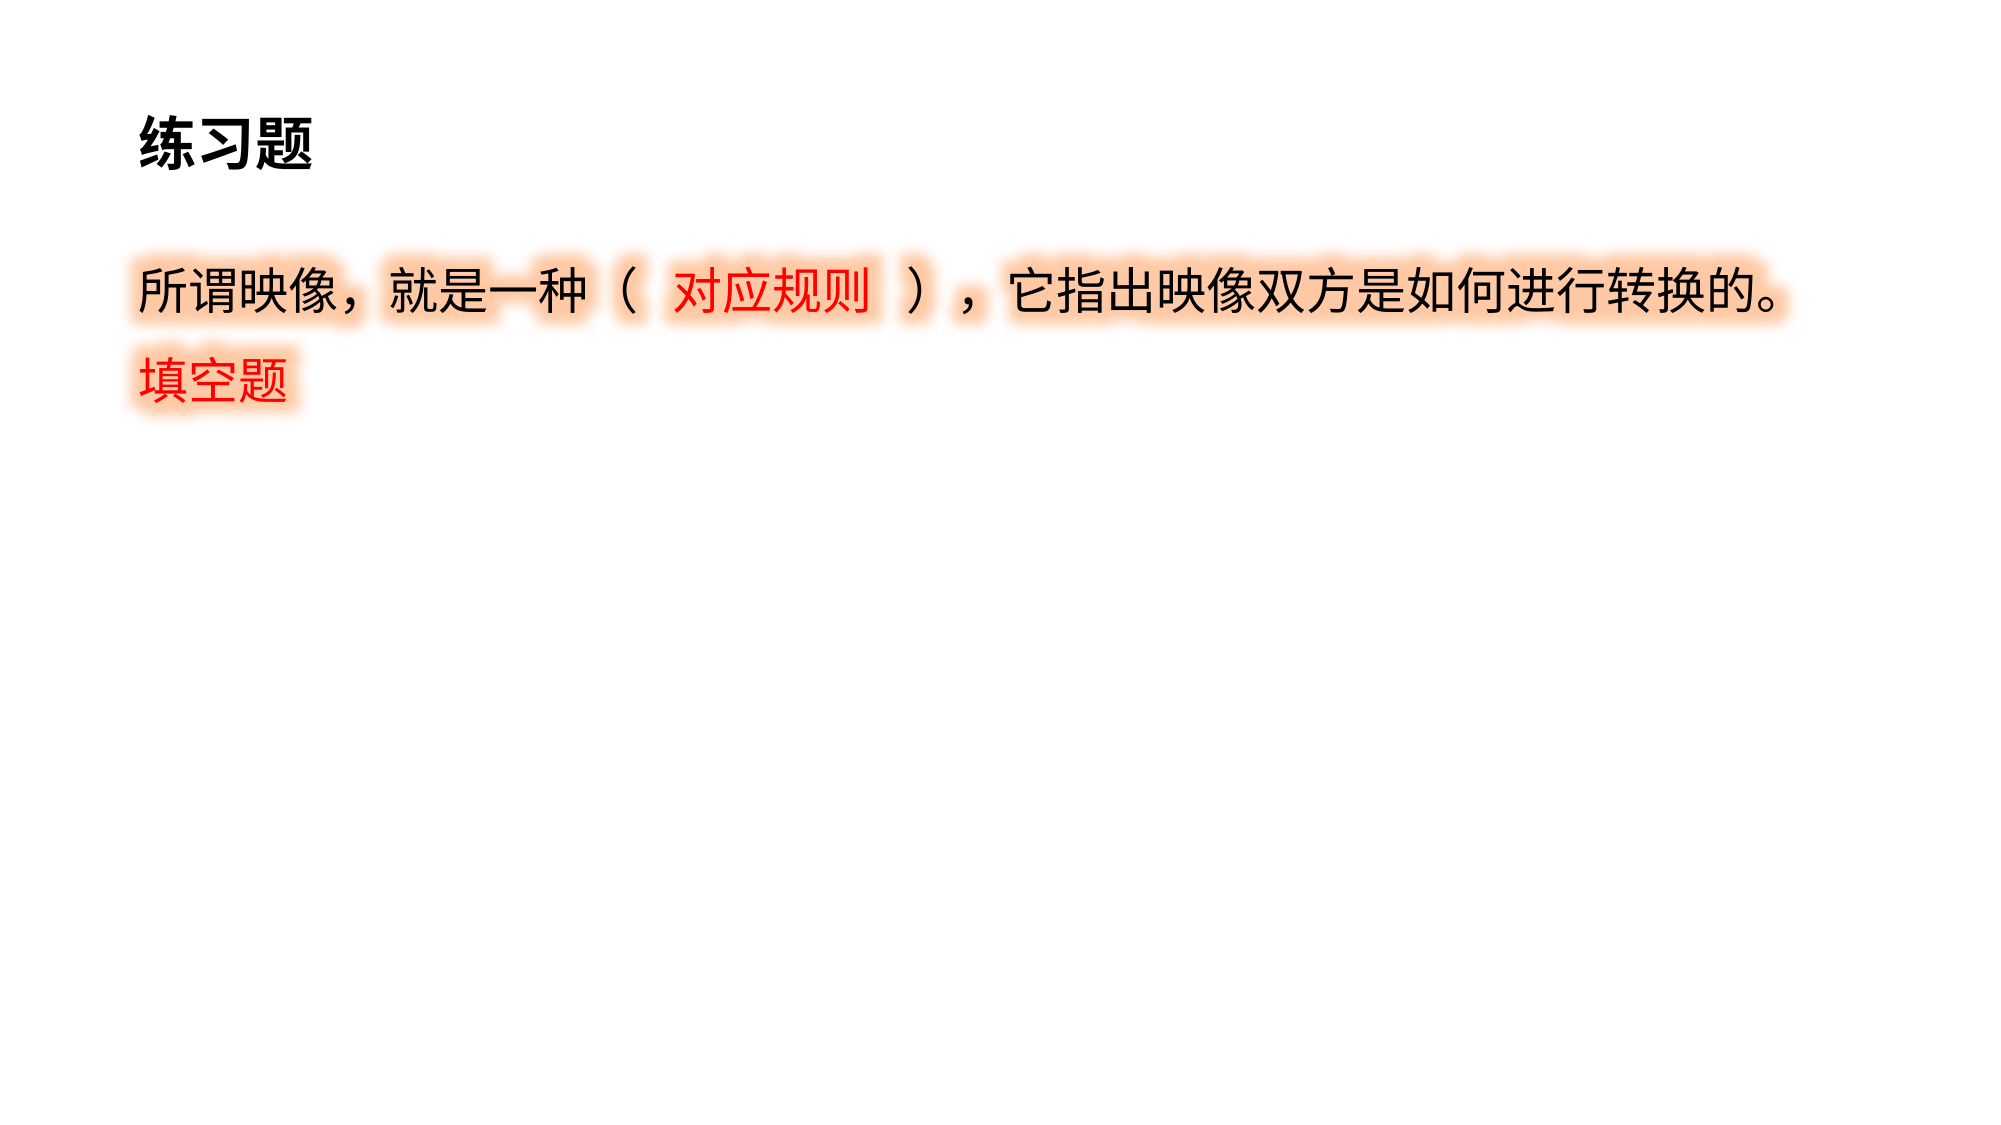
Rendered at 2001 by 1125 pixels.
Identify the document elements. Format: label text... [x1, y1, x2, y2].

text_box 数据库系统概述 [117, 216, 1843, 1051]
text_box 所谓映像，就是一种（ 对应规则 ），它指出映像双方是如何进行转换的。填空题 [120, 219, 1839, 1047]
text_box 练习题 [120, 97, 1568, 187]
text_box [113, 212, 1847, 1055]
